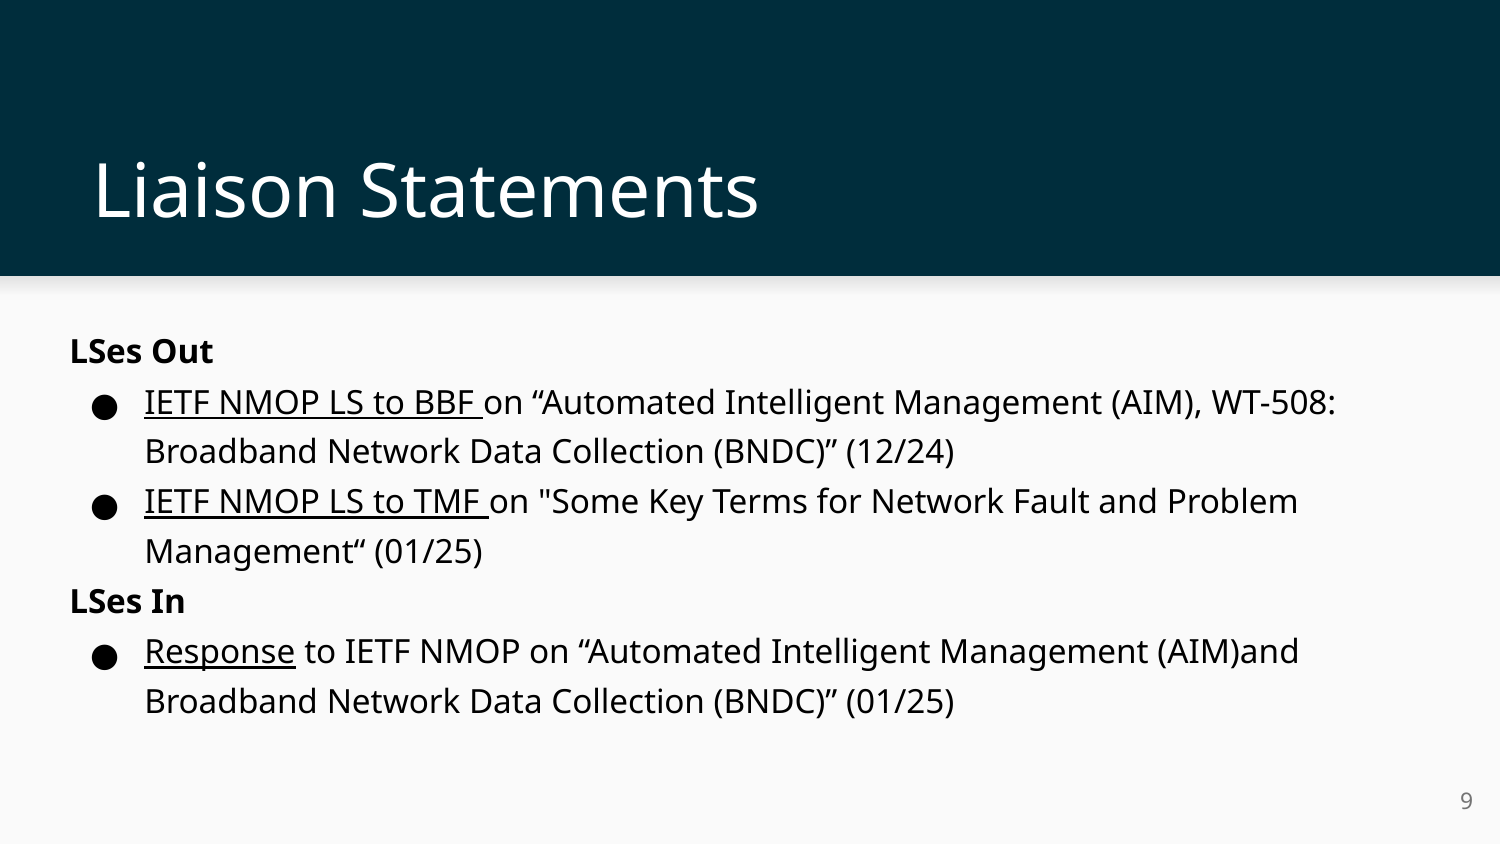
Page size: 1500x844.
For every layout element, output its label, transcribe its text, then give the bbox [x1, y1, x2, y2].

list LSes Out IETF NMOP LS to BBF on “Automated Intelligent Management (AIM), WT-508: Broadband Network Data Collection (BNDC)” (12/24) IETF NMOP LS to TMF on "Some Key Terms for Network Fault and Problem Management“ (01/25) LSes In Response to IETF NMOP on “Automated Intelligent Management (AIM)and Broadband Network Data Collection (BNDC)” (01/25) [54, 311, 1446, 759]
title Liaison Statements [77, 35, 1427, 248]
slide_number 9 [1432, 775, 1489, 830]
